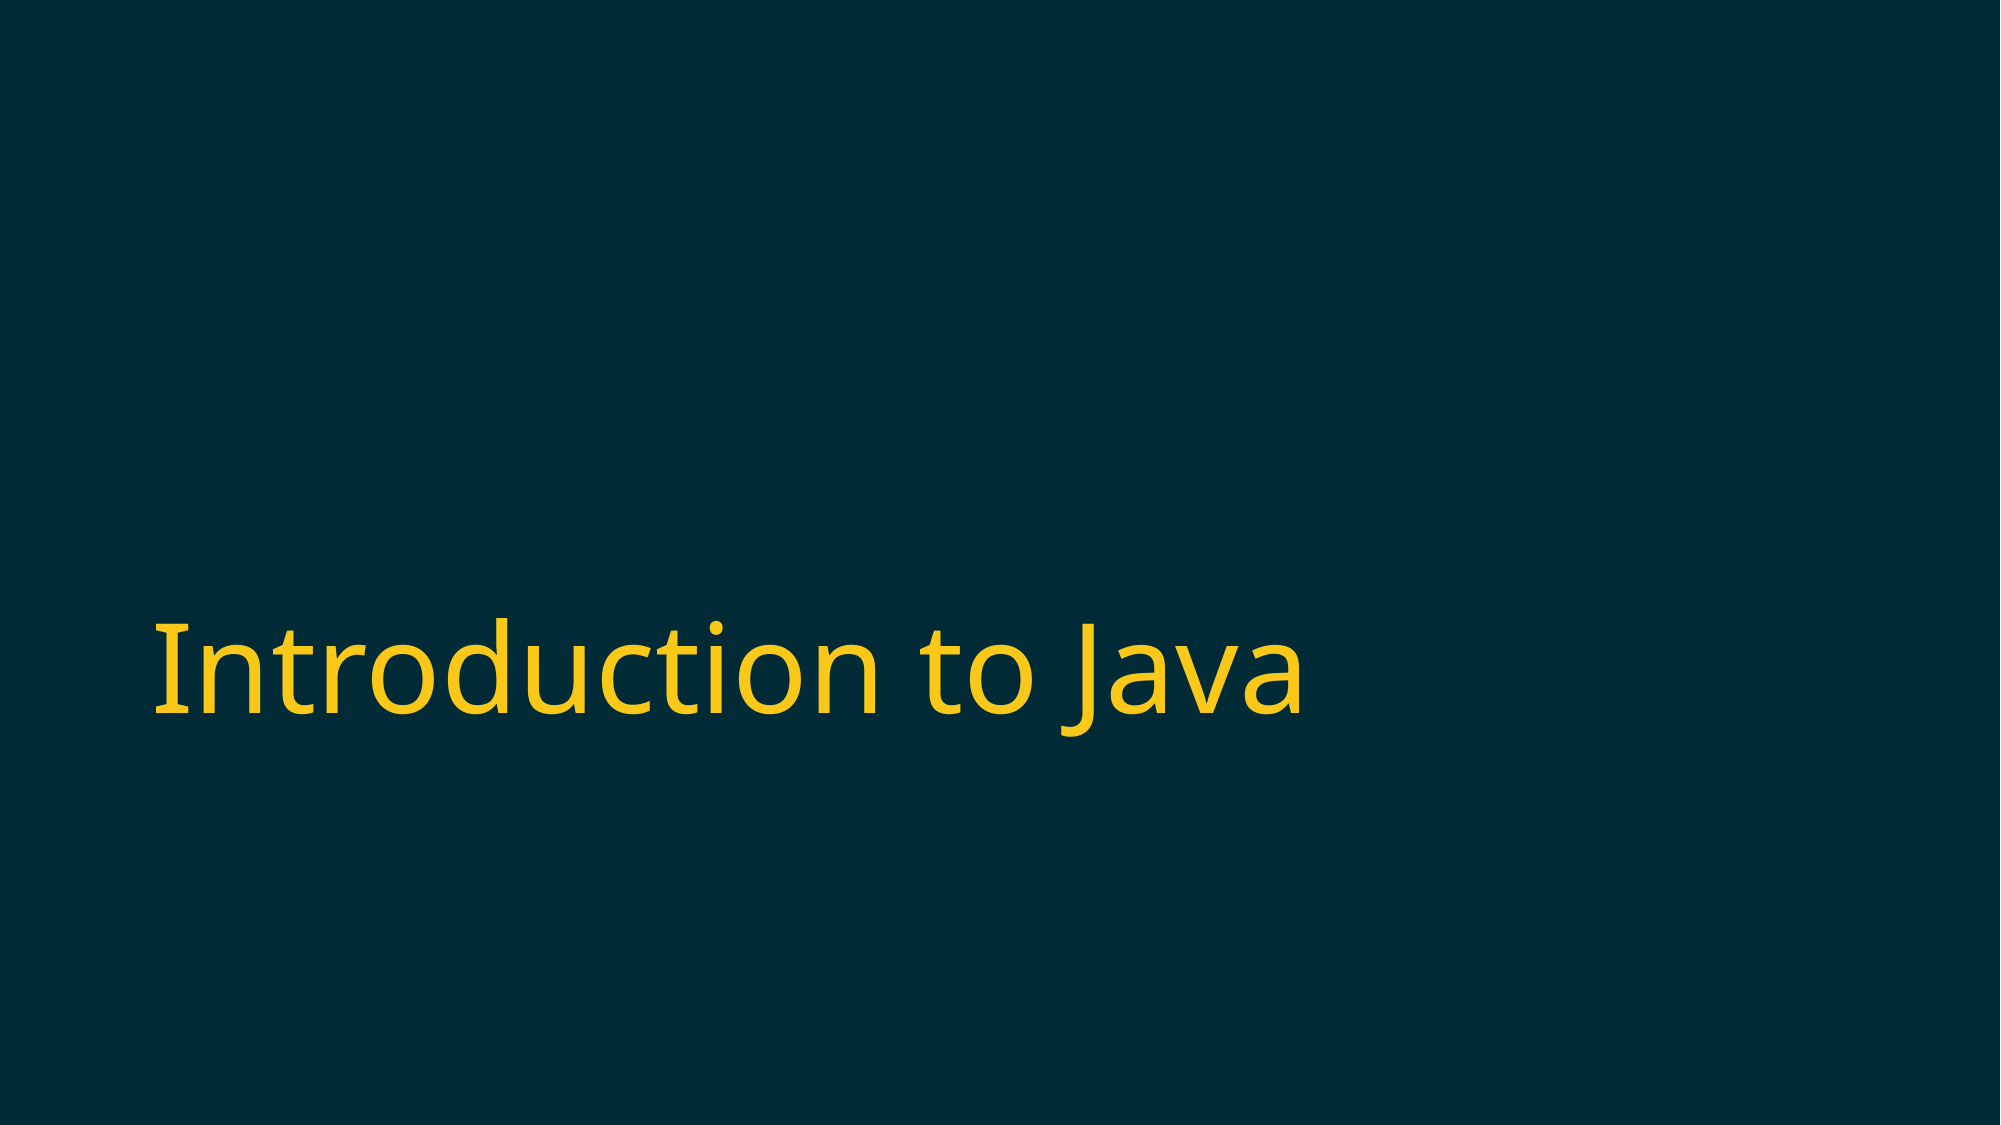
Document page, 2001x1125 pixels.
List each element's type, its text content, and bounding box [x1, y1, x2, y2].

title Introduction to Java [136, 280, 1862, 749]
